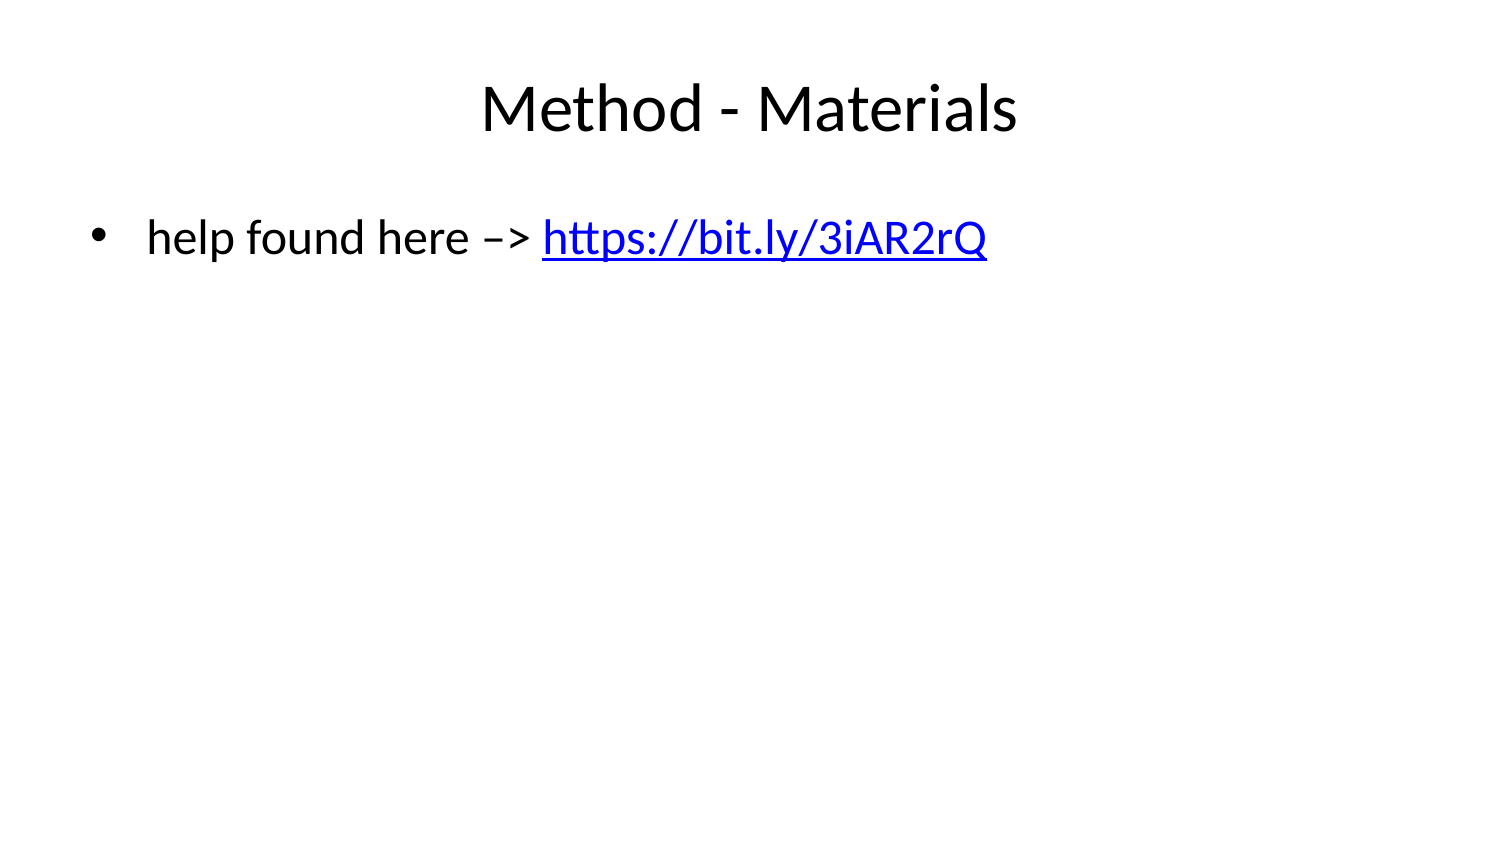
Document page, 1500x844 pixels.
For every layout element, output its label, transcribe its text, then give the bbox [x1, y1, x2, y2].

list help found here –> https://bit.ly/3iAR2rQ [75, 196, 1425, 754]
title Method - Materials [75, 33, 1425, 175]
